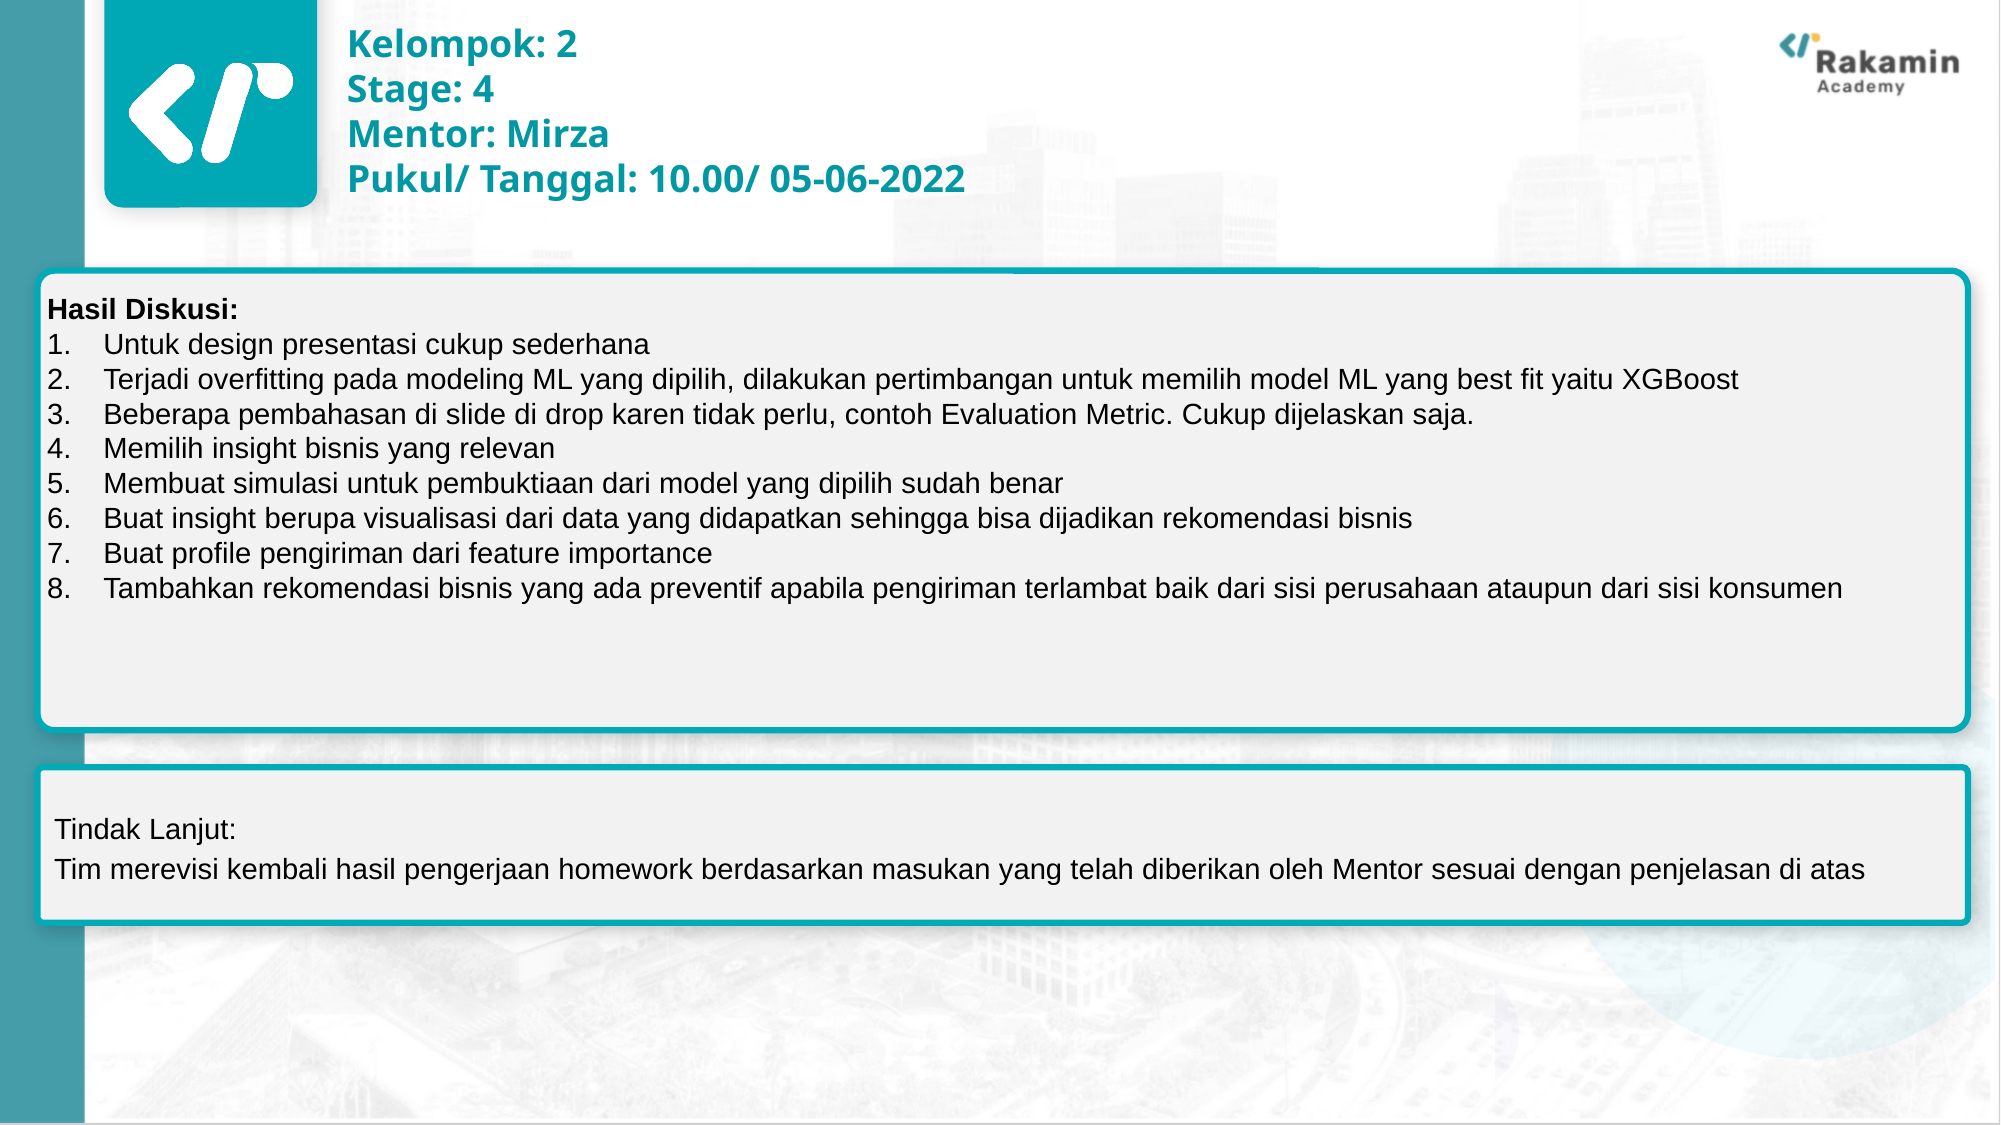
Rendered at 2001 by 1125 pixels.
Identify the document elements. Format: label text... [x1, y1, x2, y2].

text_box Tindak Lanjut: Tim merevisi kembali hasil pengerjaan homework berdasarkan masukan yang telah diberikan oleh Mentor sesuai dengan penjelasan di atas [37, 767, 1490, 923]
text_box [41, 270, 1968, 525]
text_box Kelompok: 2 Stage: 4 Mentor: Mirza Pukul/ Tanggal: 10.00/ 05-06-2022 [331, 12, 1963, 215]
picture [0, 0, 2001, 1125]
text_box Hasil Diskusi: Untuk design presentasi cukup sederhana Terjadi overfitting pada modeling ML yang dipilih, dilakukan pertimbangan untuk memilih model ML yang best fit yaitu XGBoost Beberapa pembahasan di slide di drop karen tidak perlu, contoh Evaluation Metric. Cukup dijelaskan saja. Memilih insight bisnis yang relevan Membuat simulasi untuk pembuktiaan dari model yang dipilih sudah benar Buat insight berupa visualisasi dari data yang didapatkan sehingga bisa dijadikan rekomendasi bisnis Buat profile pengiriman dari feature importance Tambahkan rekomendasi bisnis yang ada preventif apabila pengiriman terlambat baik dari sisi perusahaan ataupun dari sisi konsumen [32, 277, 1957, 737]
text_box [96, 0, 325, 208]
